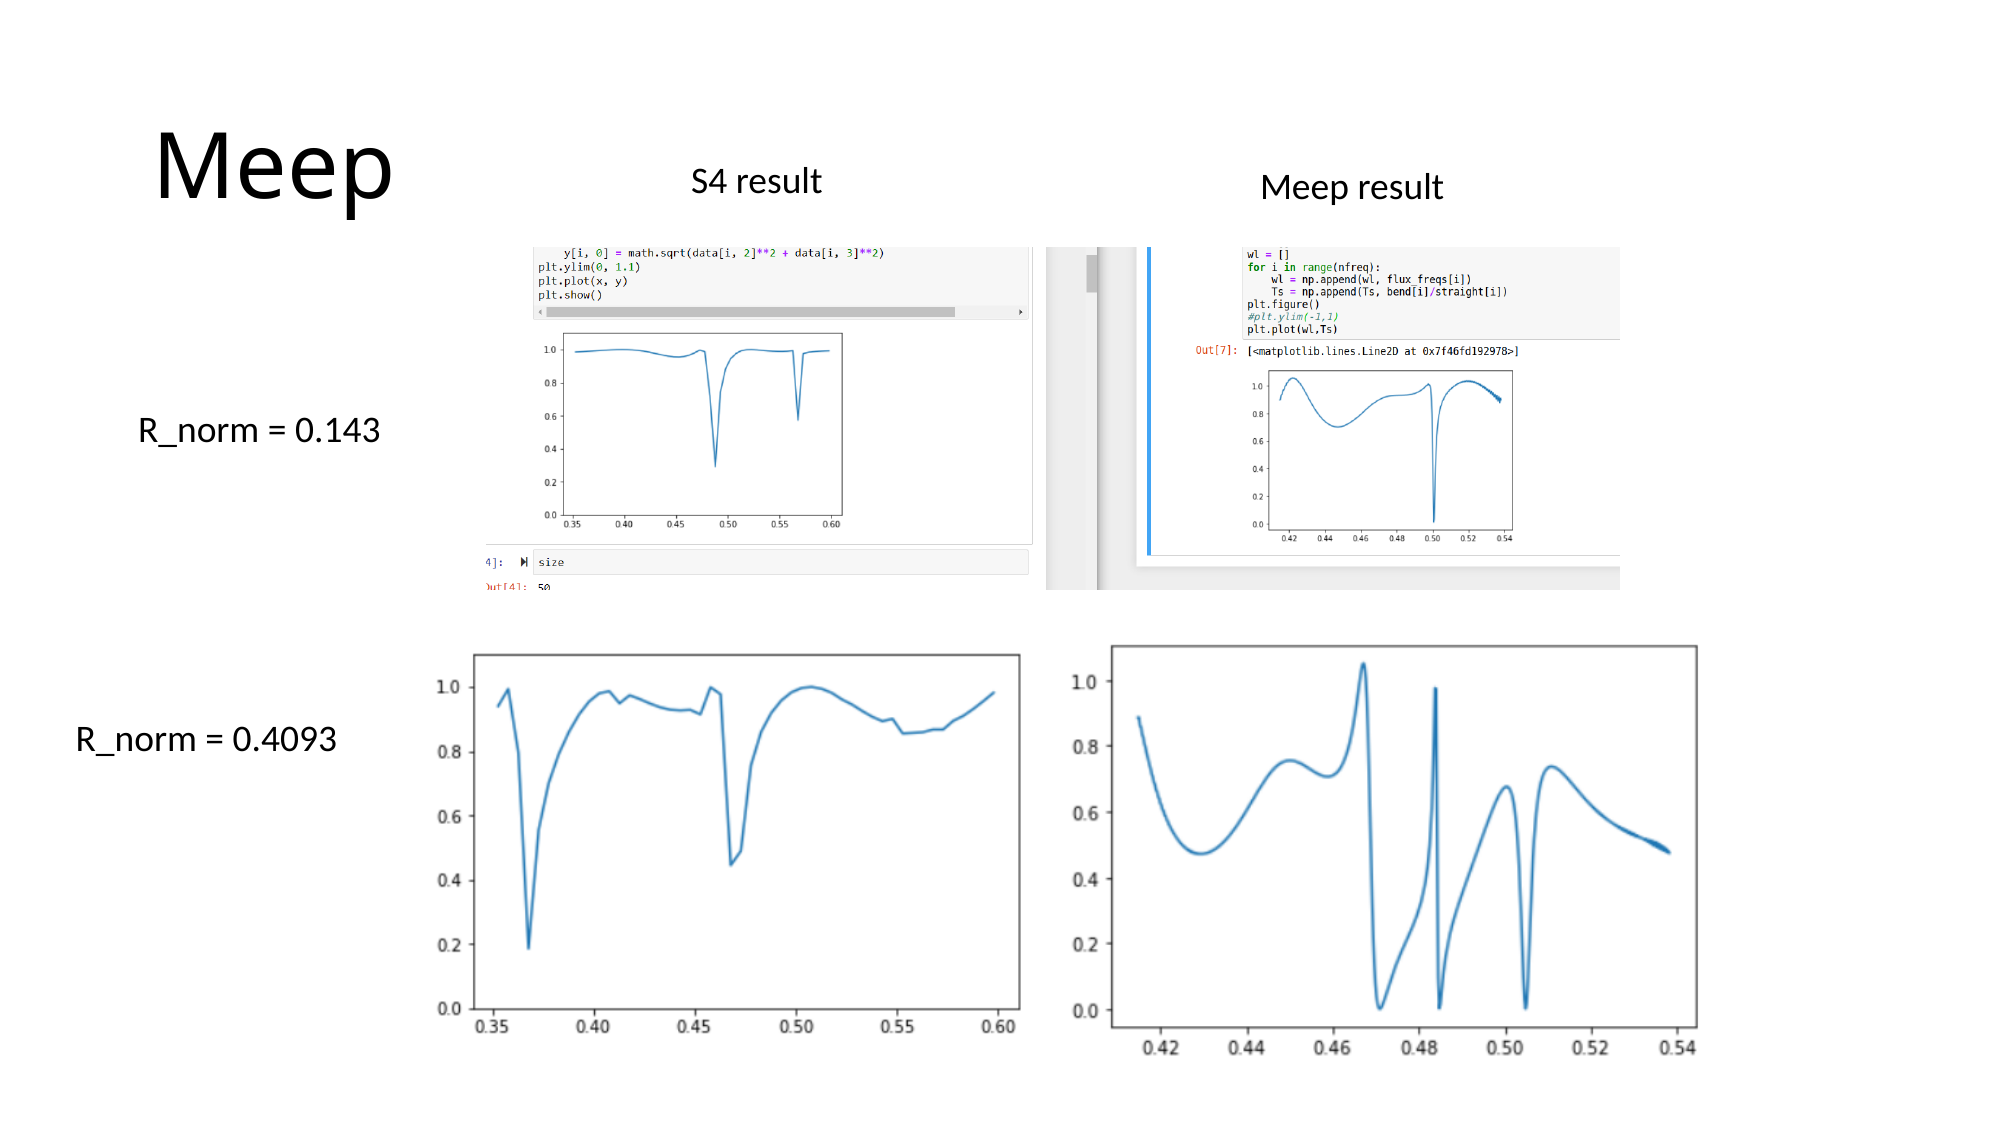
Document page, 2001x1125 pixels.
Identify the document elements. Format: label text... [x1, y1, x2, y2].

text_box R_norm = 0.4093 [60, 706, 363, 766]
picture [434, 638, 1054, 1057]
title Meep [137, 59, 1863, 278]
text_box Meep result [1245, 154, 1485, 215]
text_box S4 result [676, 148, 946, 209]
picture [486, 247, 1620, 590]
text_box R_norm = 0.143 [123, 397, 421, 457]
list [1053, 619, 1733, 1076]
